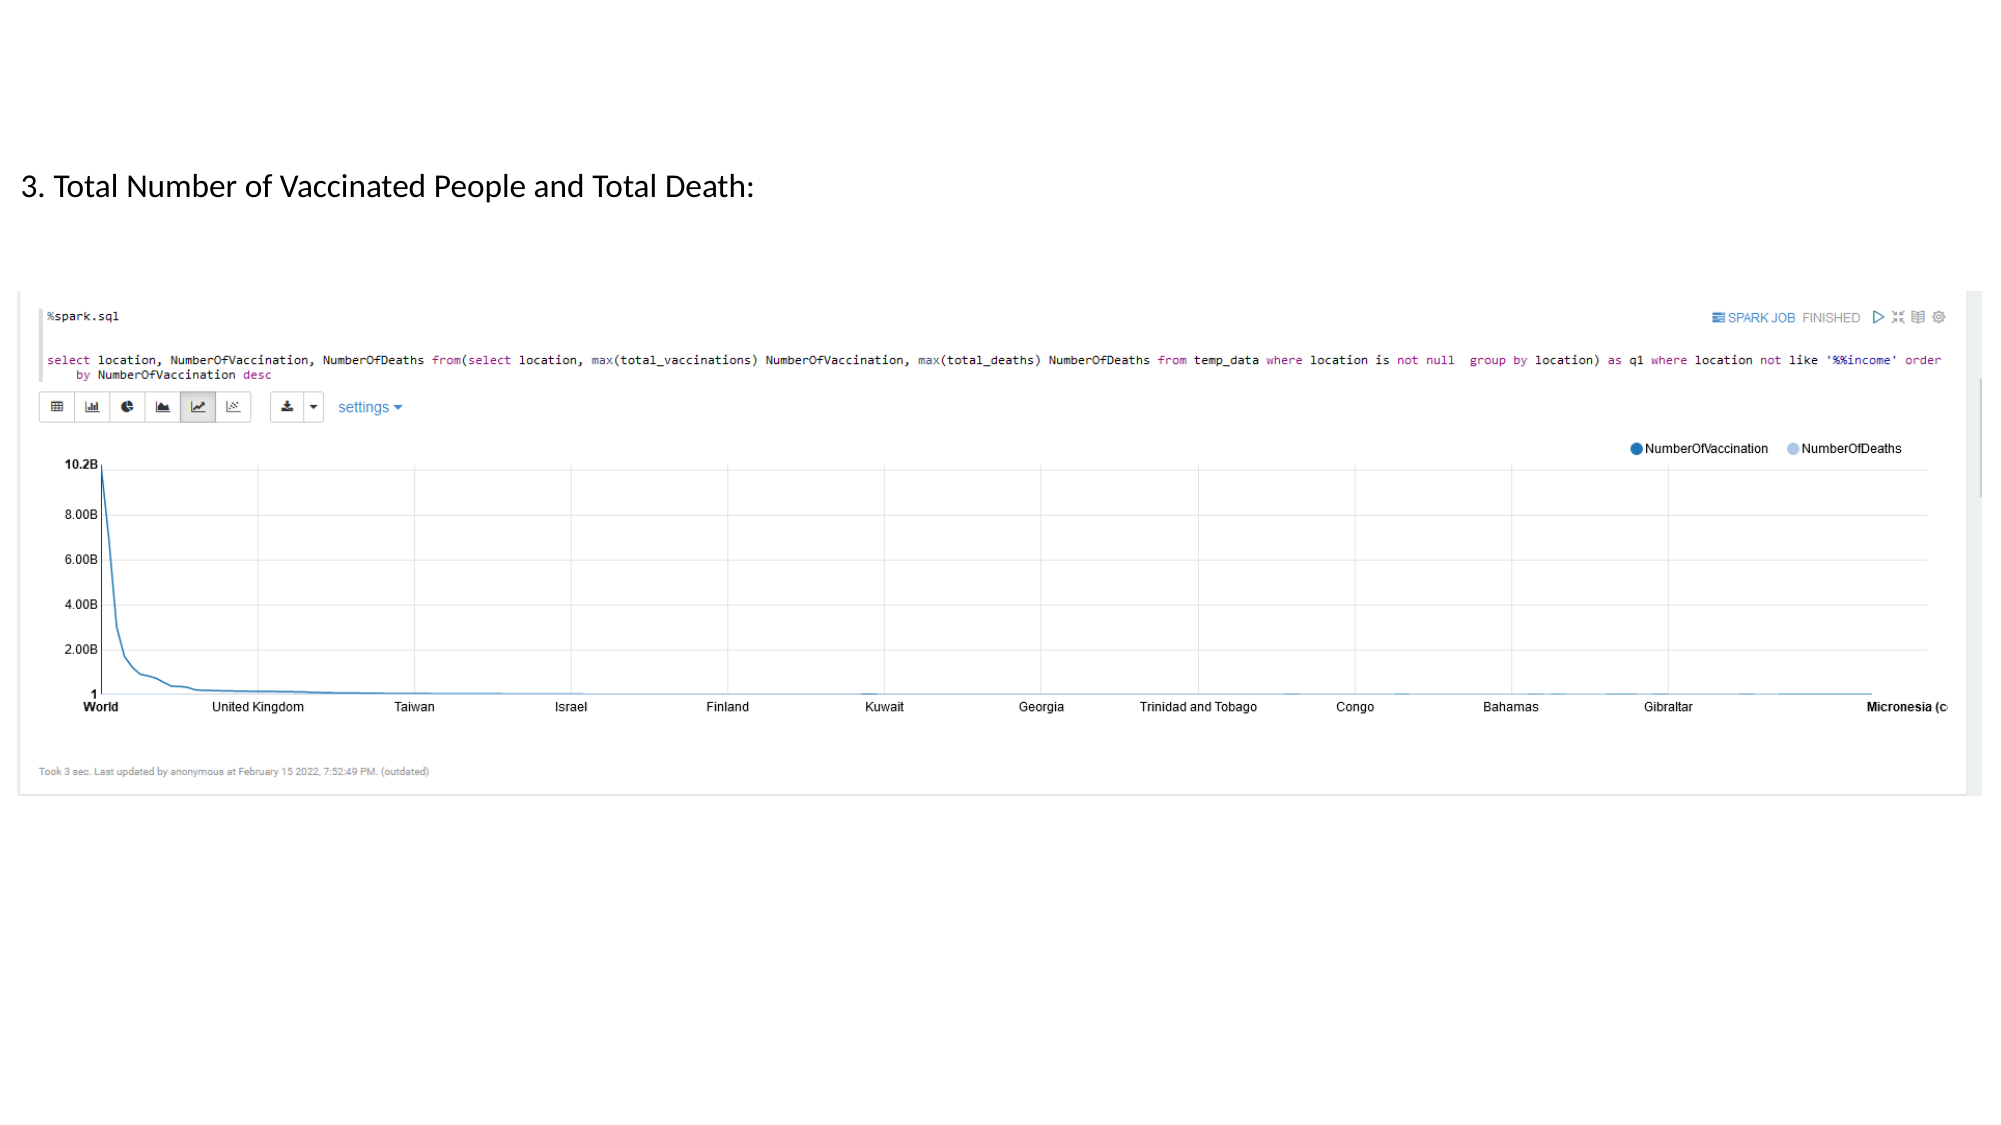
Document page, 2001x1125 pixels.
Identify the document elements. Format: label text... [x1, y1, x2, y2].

picture [17, 291, 1982, 796]
subtitle 3. Total Number of Vaccinated People and Total Death: [0, 160, 782, 226]
